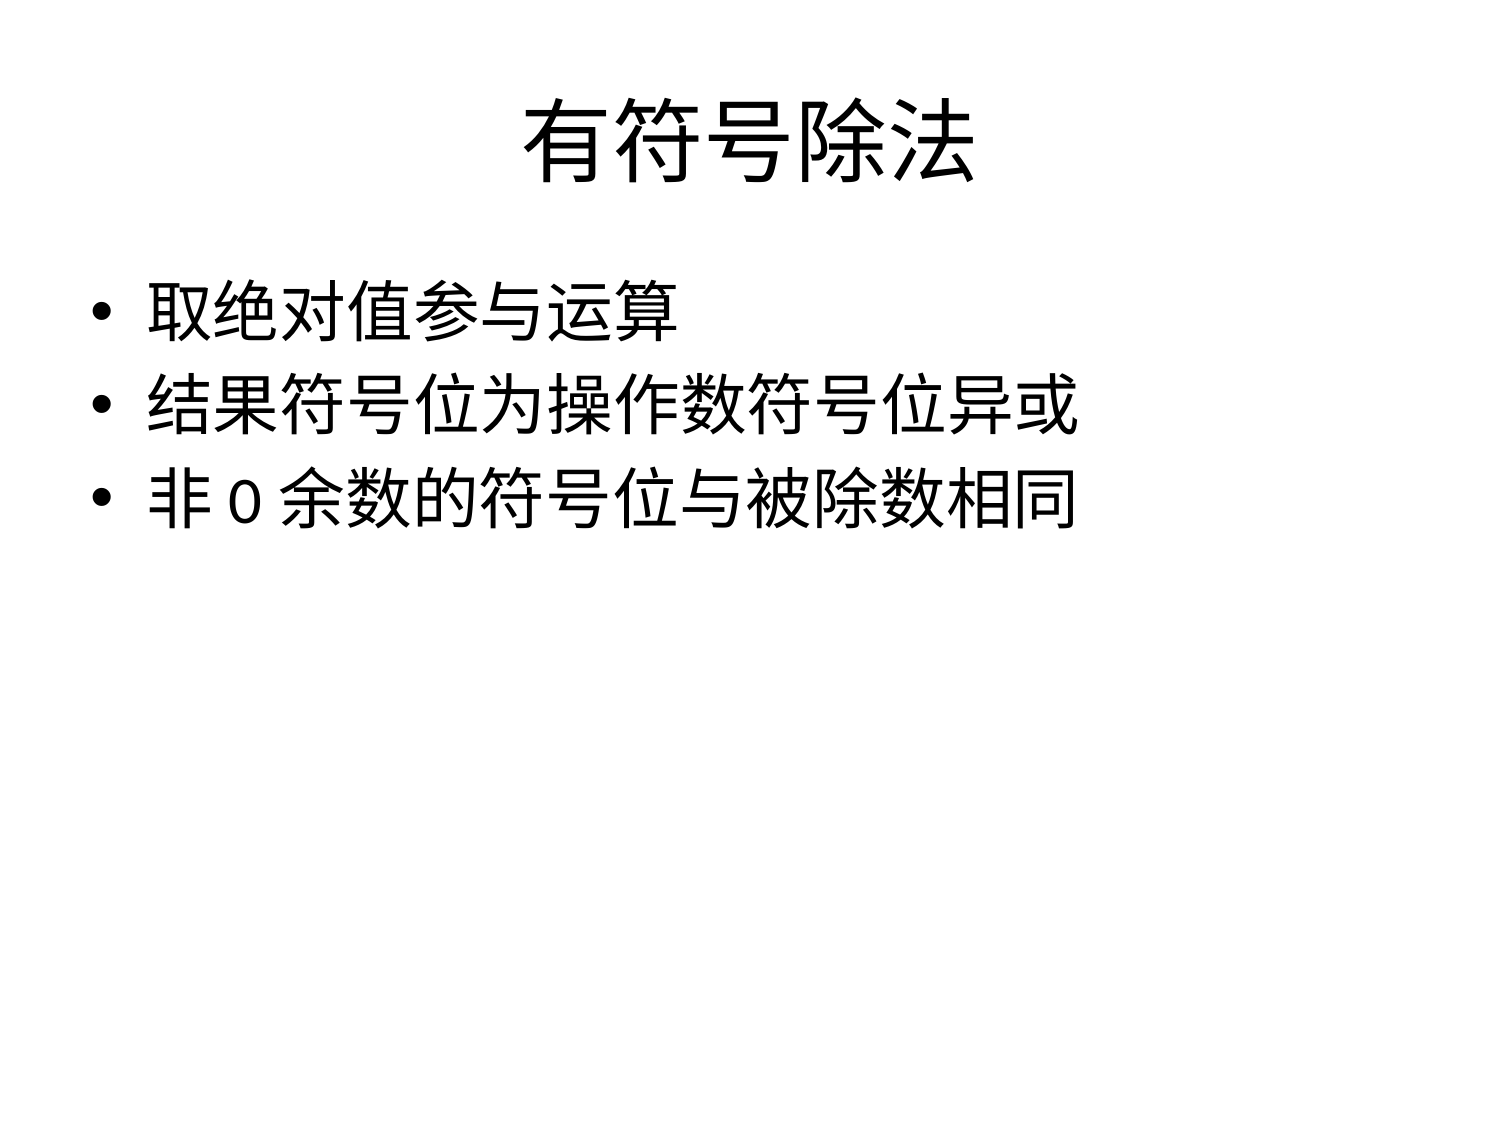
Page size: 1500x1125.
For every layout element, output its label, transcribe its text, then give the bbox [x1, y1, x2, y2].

title 有符号除法 [75, 45, 1425, 233]
list 取绝对值参与运算 结果符号位为操作数符号位异或 非0余数的符号位与被除数相同 [75, 262, 1425, 1005]
